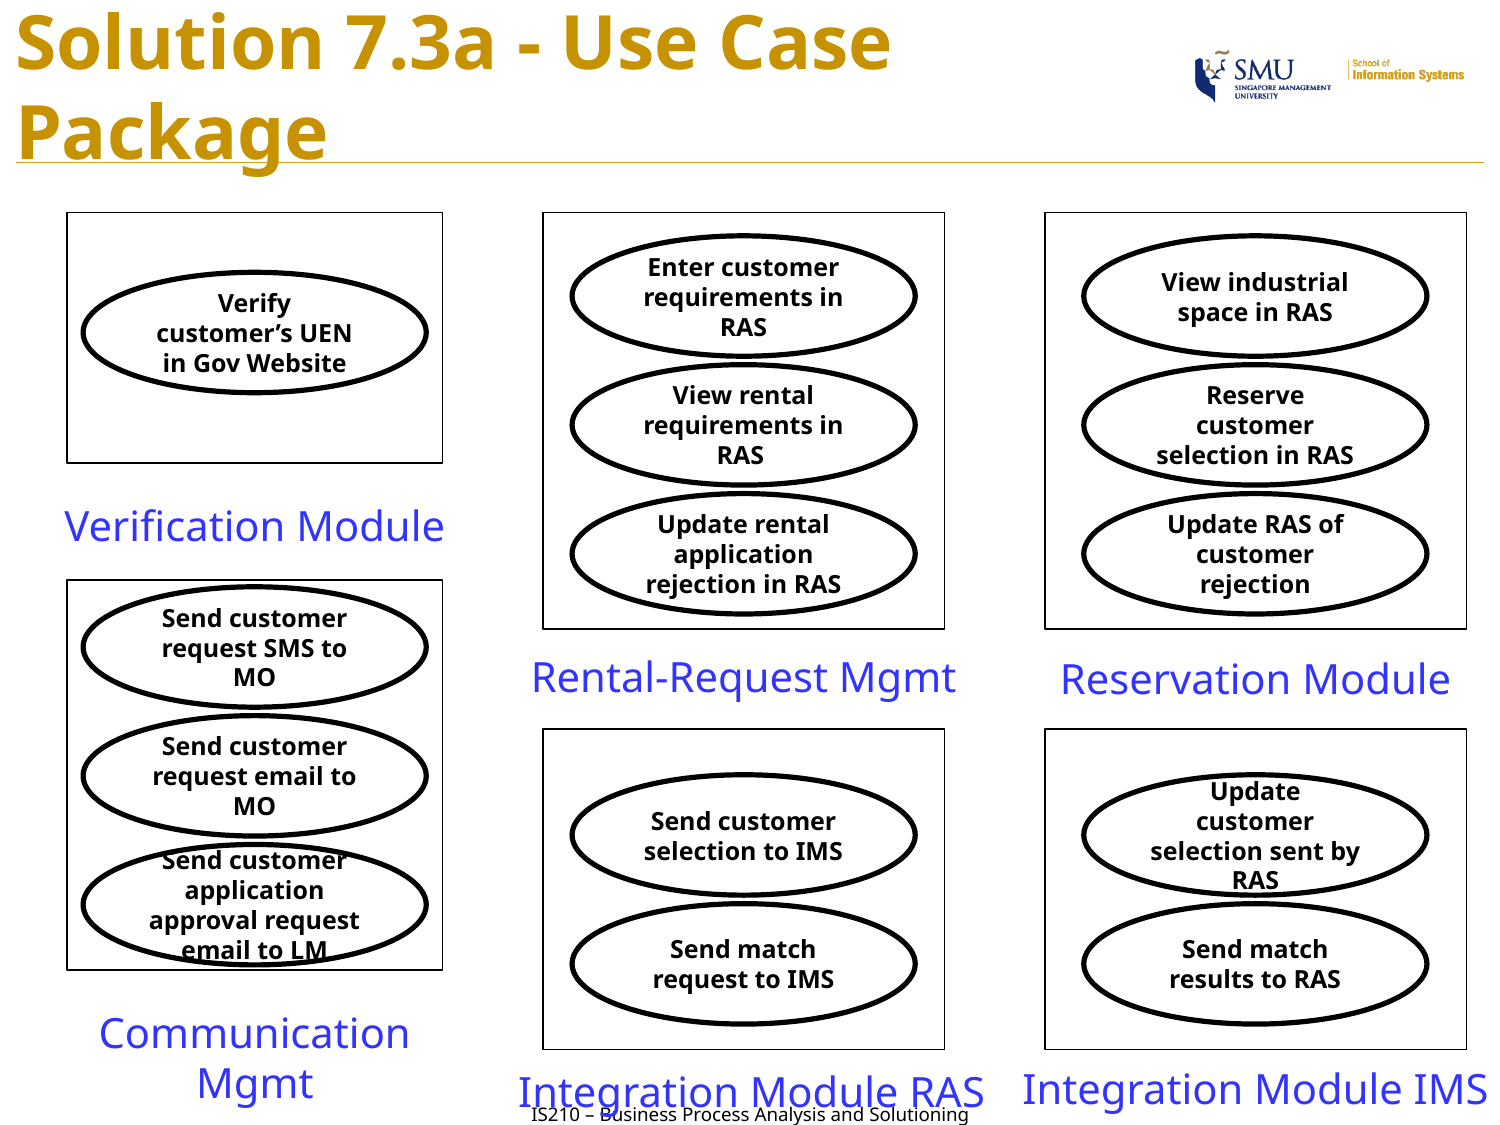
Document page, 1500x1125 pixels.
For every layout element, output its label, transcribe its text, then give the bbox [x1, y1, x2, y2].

text_box Verification Module [10, 492, 499, 558]
text_box Send match request to IMS [572, 903, 916, 1025]
text_box Send customer selection to IMS [572, 774, 916, 896]
text_box Verify customer’s UEN in Gov Website [83, 272, 427, 393]
text_box Reservation Module [999, 645, 1500, 711]
text_box Reserve customer selection in RAS [1083, 364, 1427, 486]
text_box View industrial space in RAS [1083, 235, 1427, 357]
text_box Send customer request SMS to MO [83, 586, 427, 708]
text_box Communication Mgmt [50, 999, 459, 1115]
text_box [66, 212, 443, 463]
picture [1175, 29, 1484, 122]
title Solution 7.3a - Use Case Package [0, 0, 1137, 183]
text_box Send customer request email to MO [83, 715, 427, 837]
text_box Rental-Request Mgmt [481, 643, 1007, 708]
text_box View rental requirements in RAS [572, 364, 916, 486]
text_box Enter customer requirements in RAS [572, 235, 916, 357]
text_box [542, 729, 945, 1050]
text_box Update RAS of customer rejection [1083, 493, 1427, 614]
text_box [66, 580, 443, 971]
text_box Send match results to RAS [1083, 903, 1427, 1025]
text_box Send customer application approval request email to LM [83, 844, 427, 965]
text_box Update rental application rejection in RAS [572, 493, 916, 614]
text_box Integration Module RAS [488, 1058, 1015, 1124]
text_box Integration Module IMS [986, 1055, 1500, 1121]
text_box [542, 212, 945, 630]
text_box Update customer selection sent by RAS [1083, 774, 1427, 896]
text_box [1044, 212, 1467, 630]
text_box [1044, 729, 1467, 1050]
